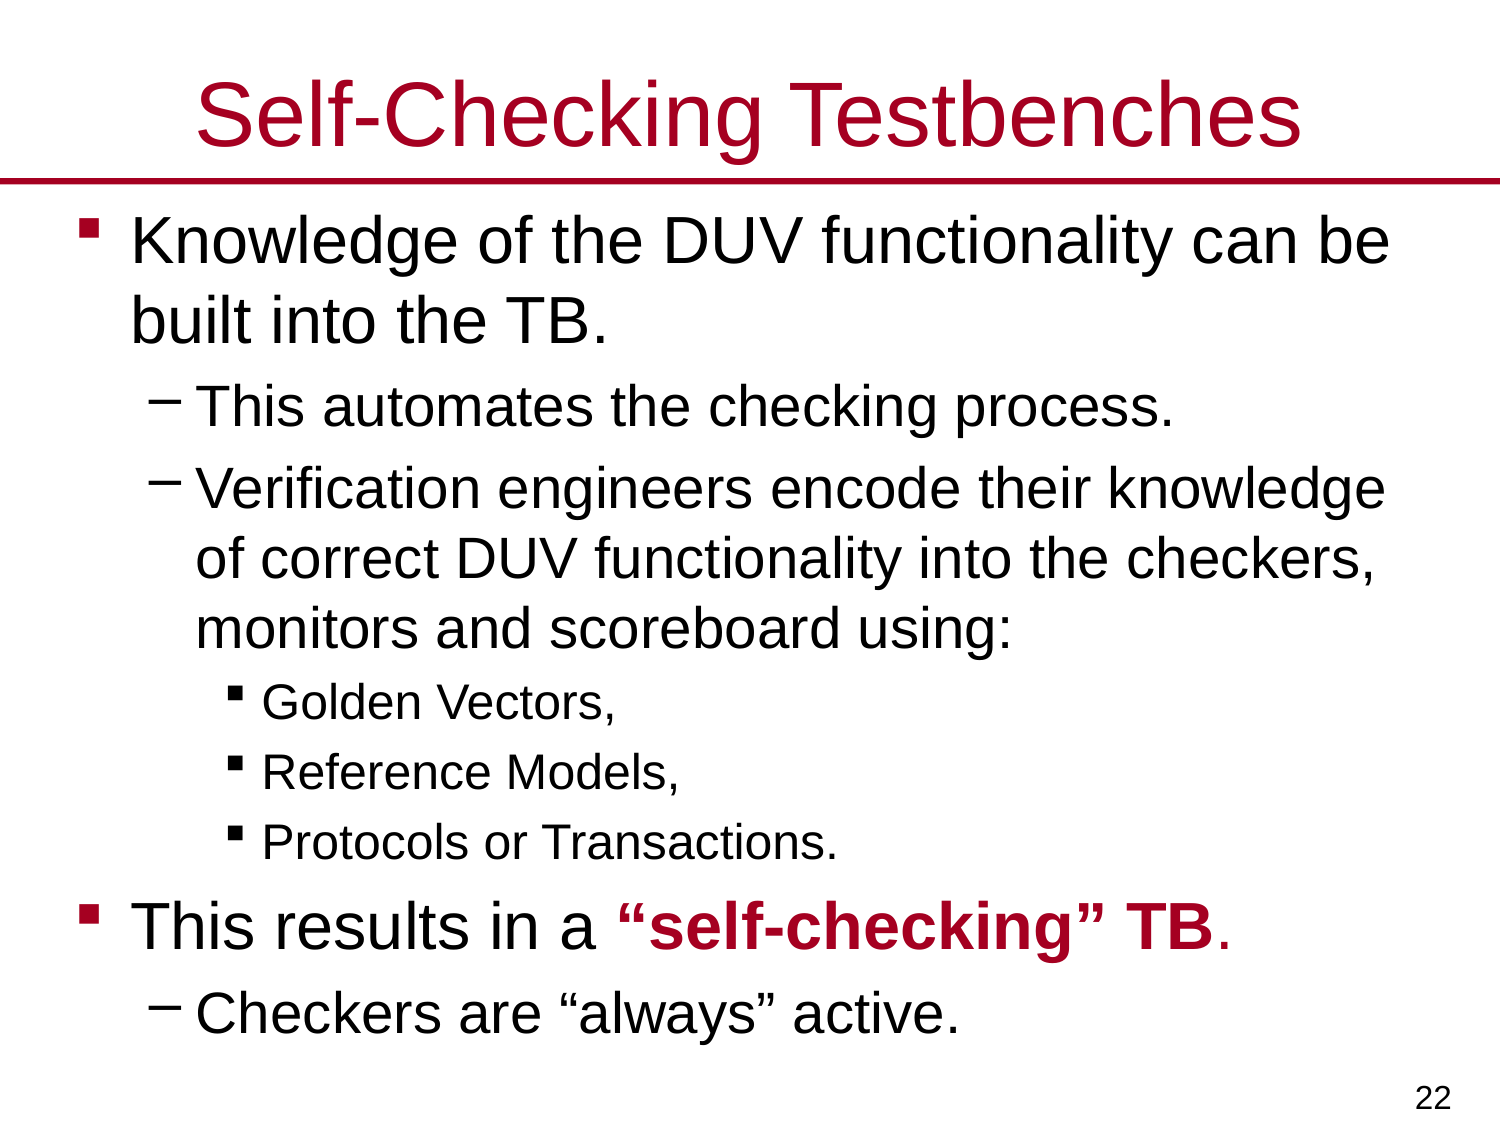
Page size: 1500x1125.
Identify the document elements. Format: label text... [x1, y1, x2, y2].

list Knowledge of the DUV functionality can be built into the TB. This automates the checking process. Verification engineers encode their knowledge of correct DUV functionality into the checkers, monitors and scoreboard using: Golden Vectors, Reference Models, Protocols or Transactions. This results in a “self-checking” TB. Checkers are “always” active. [58, 188, 1442, 1048]
title Self-Checking Testbenches [0, 44, 1500, 175]
